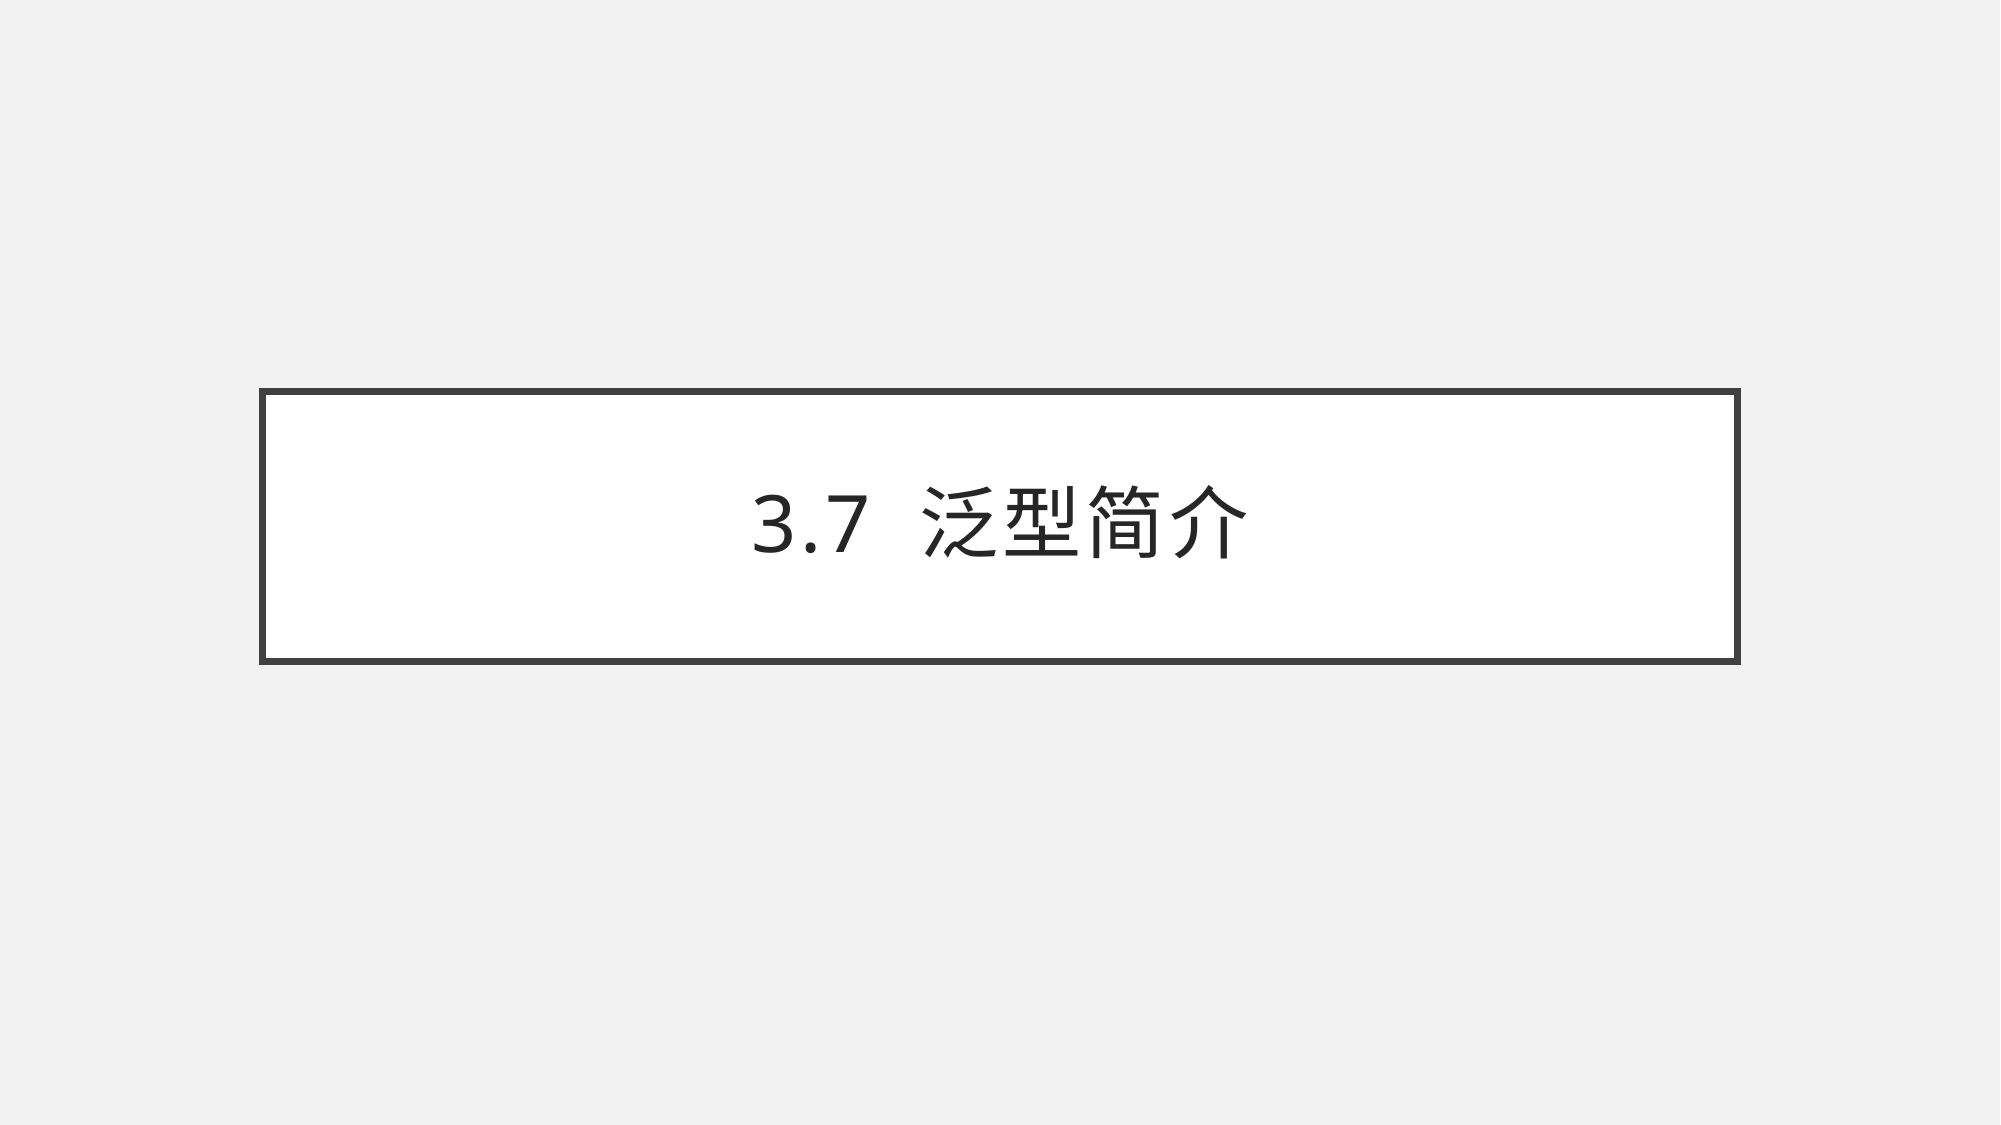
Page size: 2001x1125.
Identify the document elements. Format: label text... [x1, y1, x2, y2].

title 3.7 泛型简介 [259, 388, 1741, 665]
